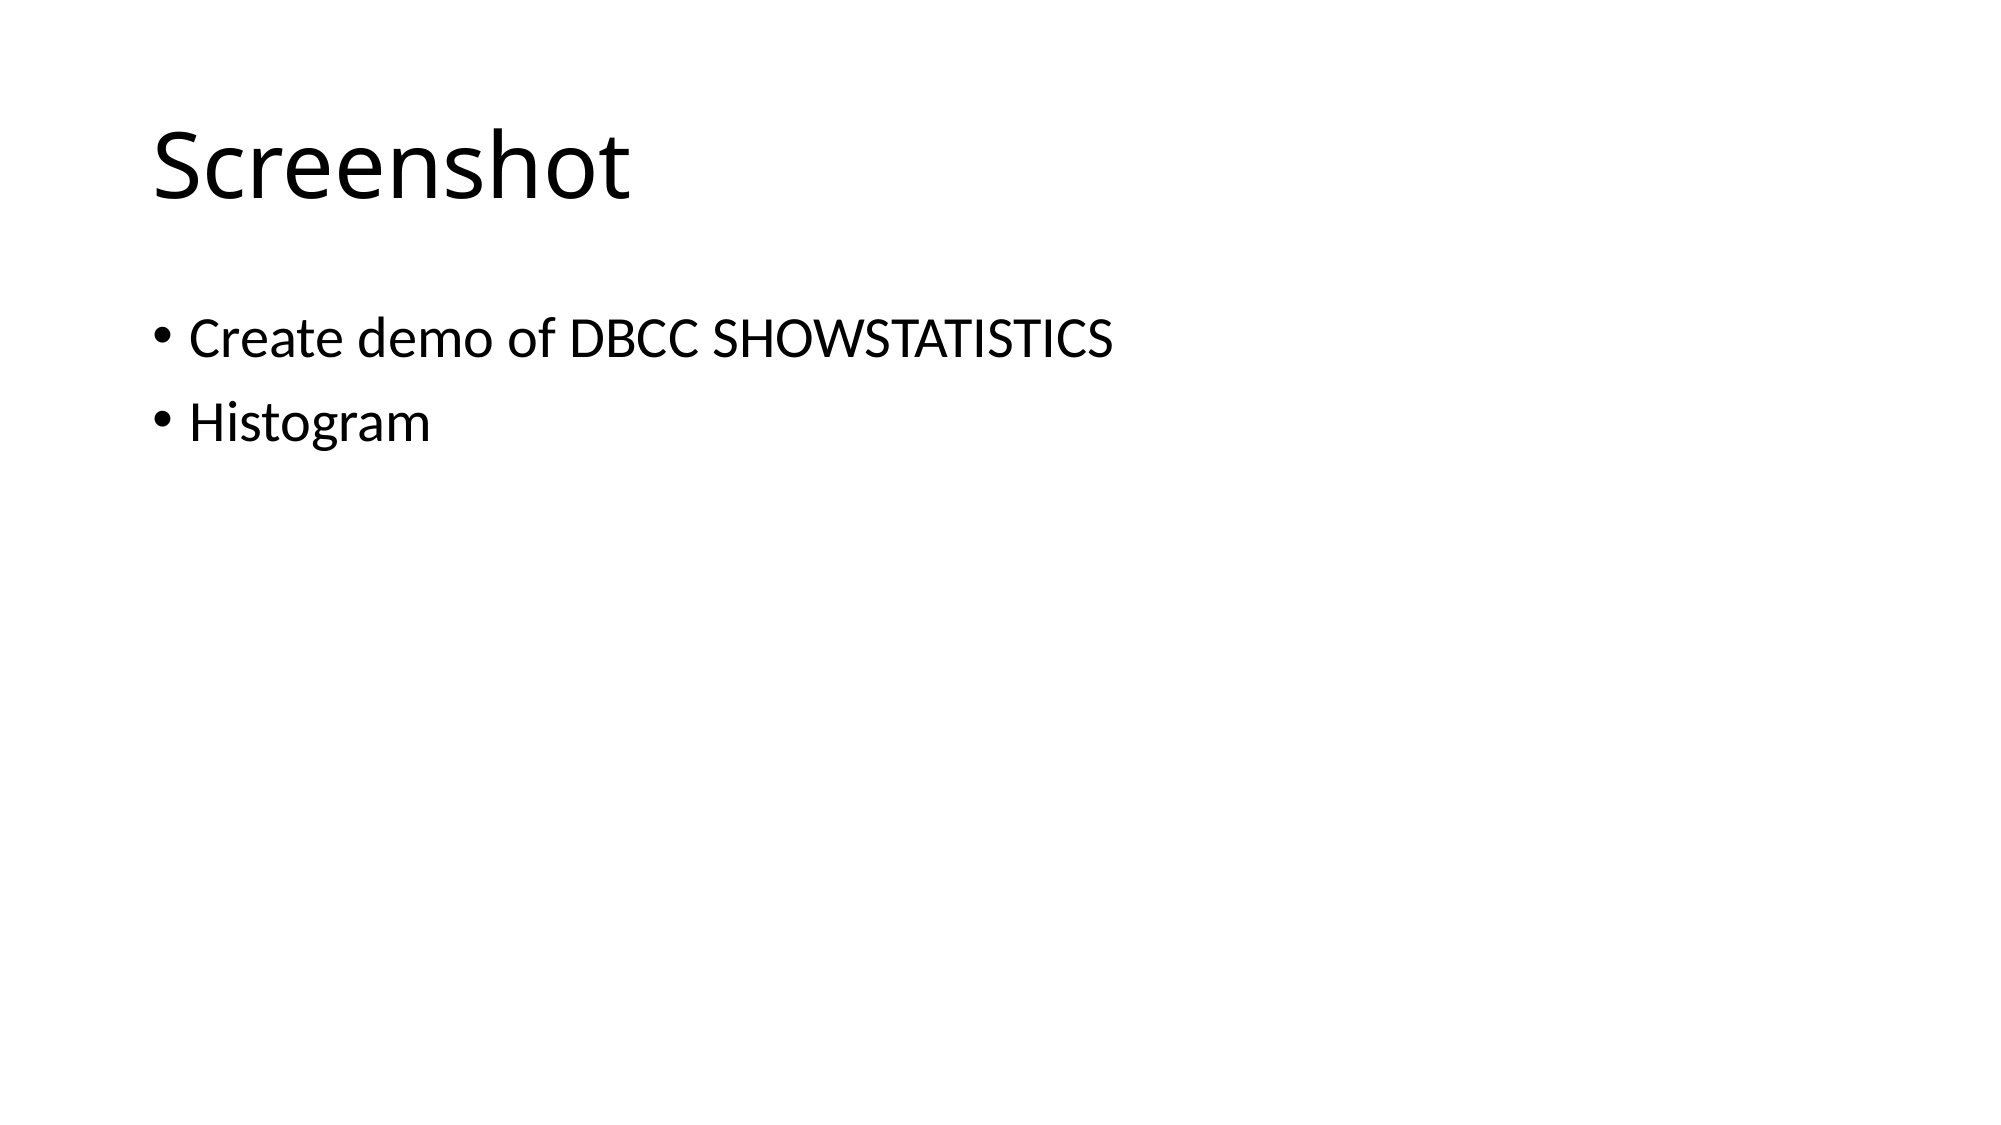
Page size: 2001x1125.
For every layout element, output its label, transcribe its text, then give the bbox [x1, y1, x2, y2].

title Screenshot [137, 59, 1863, 278]
list Create demo of DBCC SHOWSTATISTICS Histogram [137, 299, 1863, 1014]
